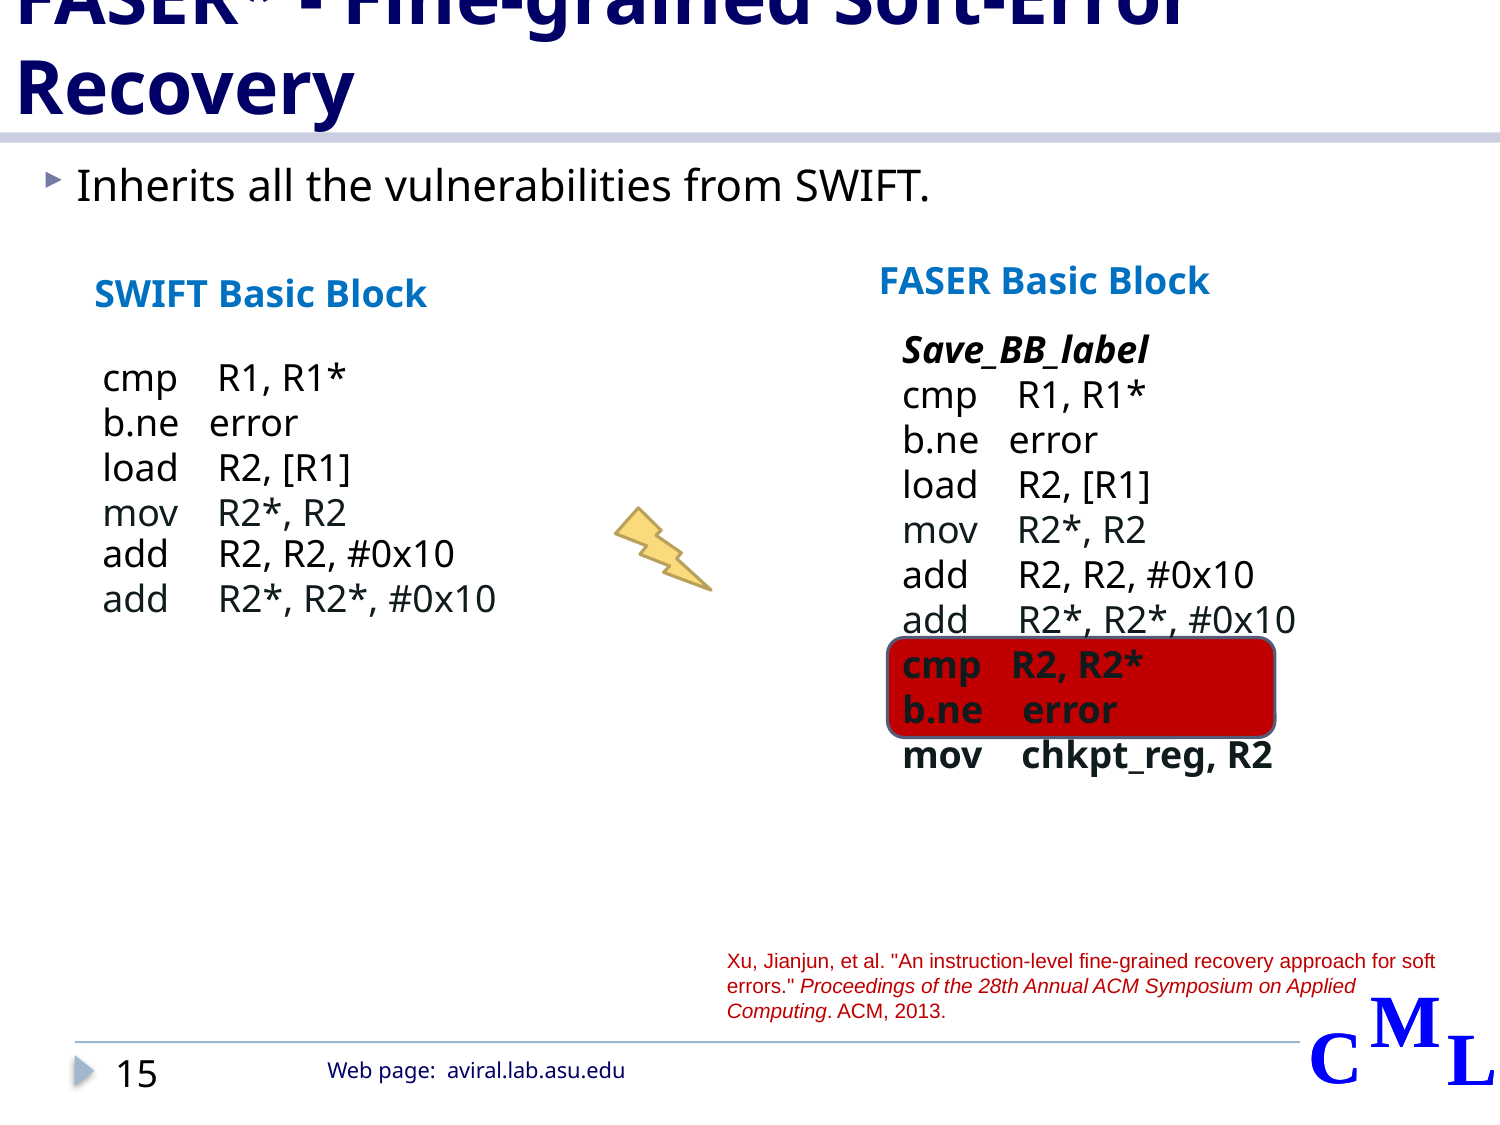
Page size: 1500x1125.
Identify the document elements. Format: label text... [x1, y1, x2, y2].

text_box Save_BB_label cmp R1, R1* b.ne error load R2, [R1] mov R2*, R2 add R2, R2, #0x10 add R2*, R2*, #0x10 cmp R2, R2* b.ne error mov chkpt_reg, R2 [887, 318, 1335, 784]
text_box [613, 506, 713, 592]
list Inherits all the vulnerabilities from SWIFT. [28, 149, 1464, 1037]
text_box add R2, R2, #0x10 add R2*, R2*, #0x10 [87, 522, 584, 628]
text_box cmp R1, R1* b.ne error load R2, [R1] mov R2*, R2 [87, 346, 535, 522]
text_box FASER Basic Block [863, 249, 1226, 310]
slide_number 15 [100, 1042, 313, 1103]
title FASER* - Fine-grained Soft-Error Recovery [0, 0, 1500, 138]
text_box SWIFT Basic Block [79, 262, 443, 323]
text_box Xu, Jianjun, et al. "An instruction-level fine-grained recovery approach for soft errors." Proceedings of the 28th Annual ACM Symposium on Applied Computing. ACM, 2013. [712, 940, 1462, 1031]
